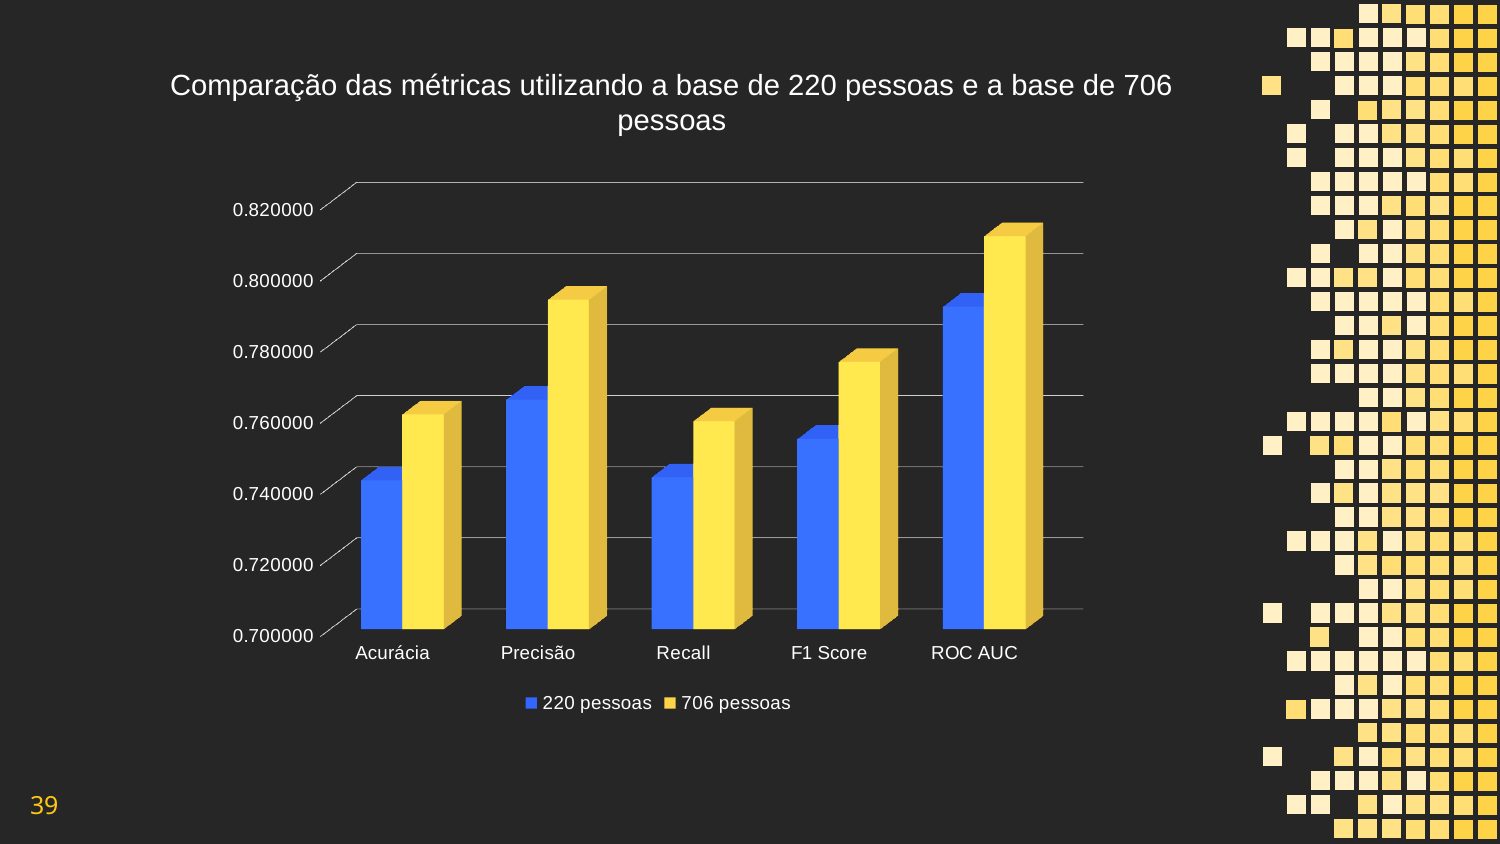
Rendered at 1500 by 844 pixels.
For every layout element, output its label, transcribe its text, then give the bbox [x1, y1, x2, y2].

text_box Comparação das métricas utilizando a base de 220 pessoas e a base de 706 pessoas [151, 58, 1194, 144]
chart [210, 171, 1107, 721]
slide_number 39 [15, 774, 105, 839]
